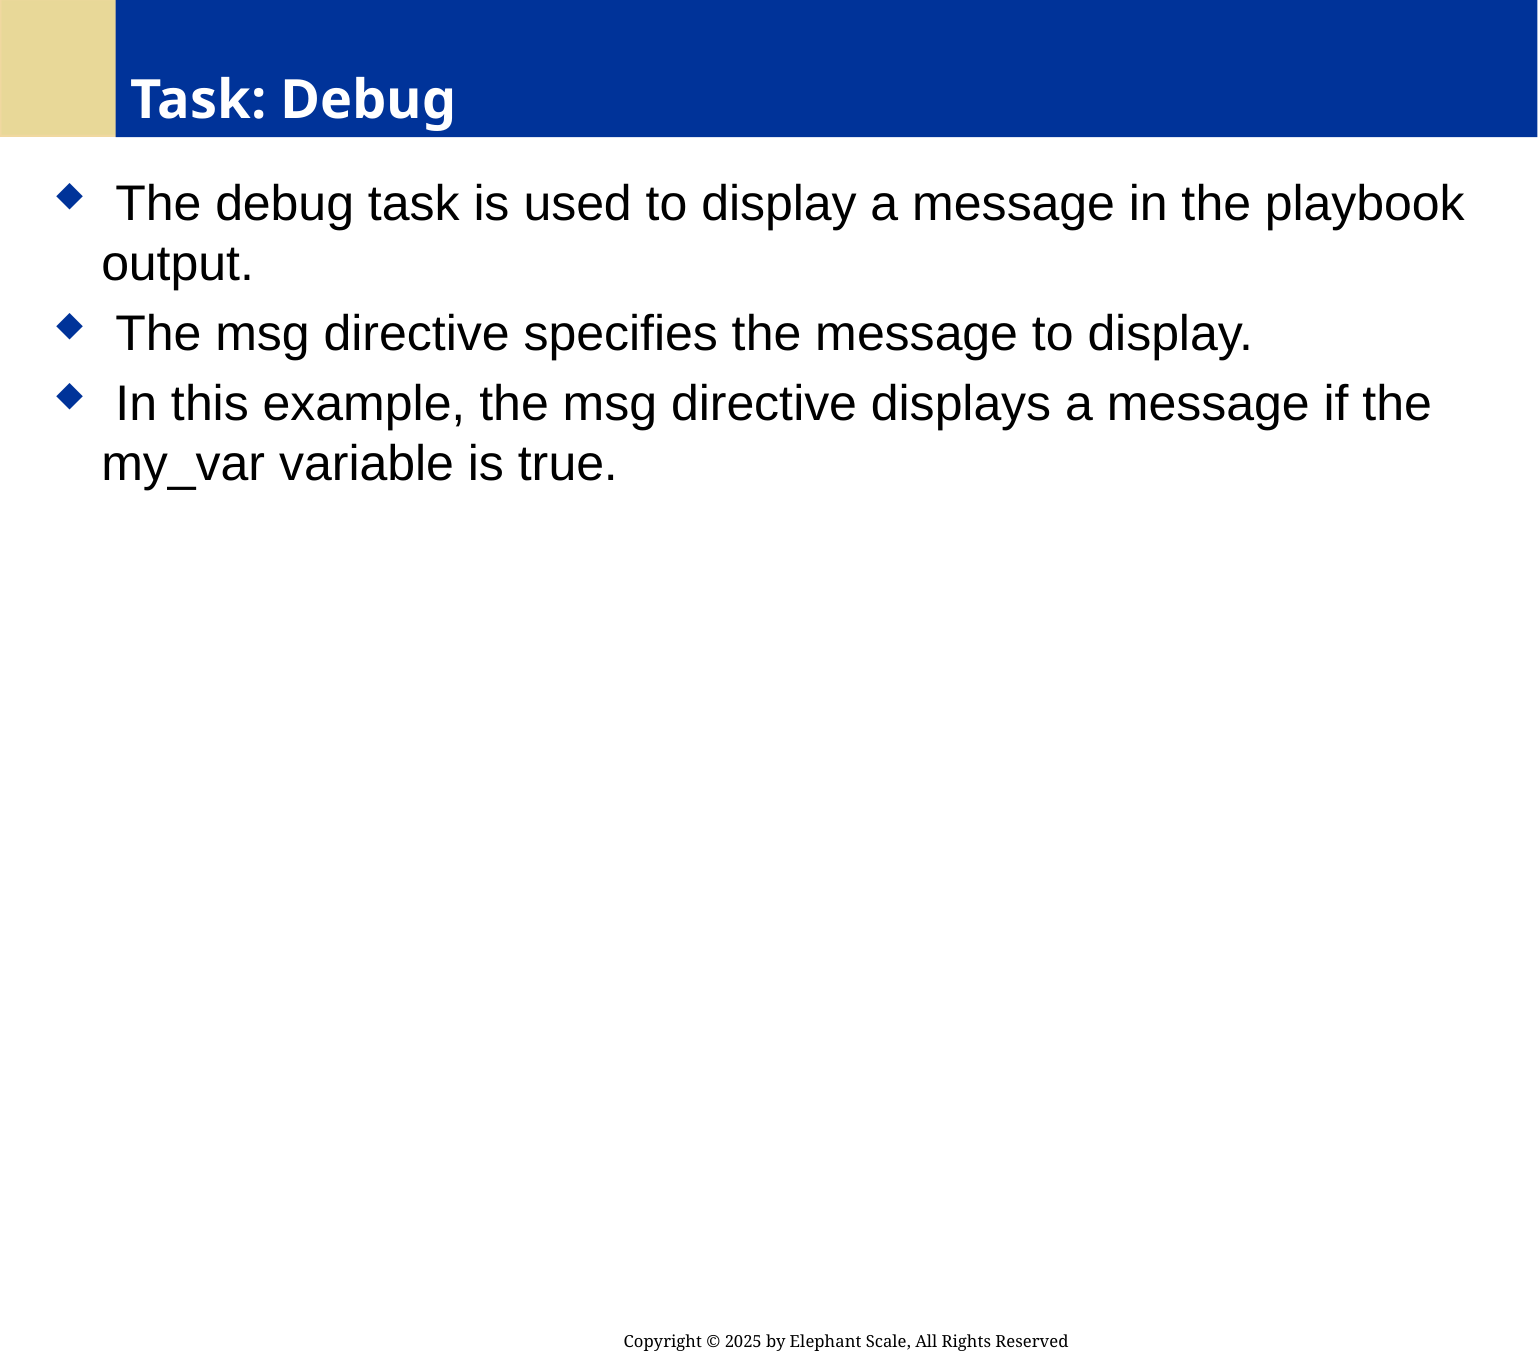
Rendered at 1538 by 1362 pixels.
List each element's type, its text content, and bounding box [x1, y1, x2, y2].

title Task: Debug [115, 0, 1538, 138]
text_box Copyright © 2025 by Elephant Scale, All Rights Reserved [608, 1322, 1085, 1358]
picture [0, 0, 115, 137]
list The debug task is used to display a message in the playbook output. The msg directive specifies the message to display. In this example, the msg directive displays a message if the my_var variable is true. [38, 162, 1500, 1284]
